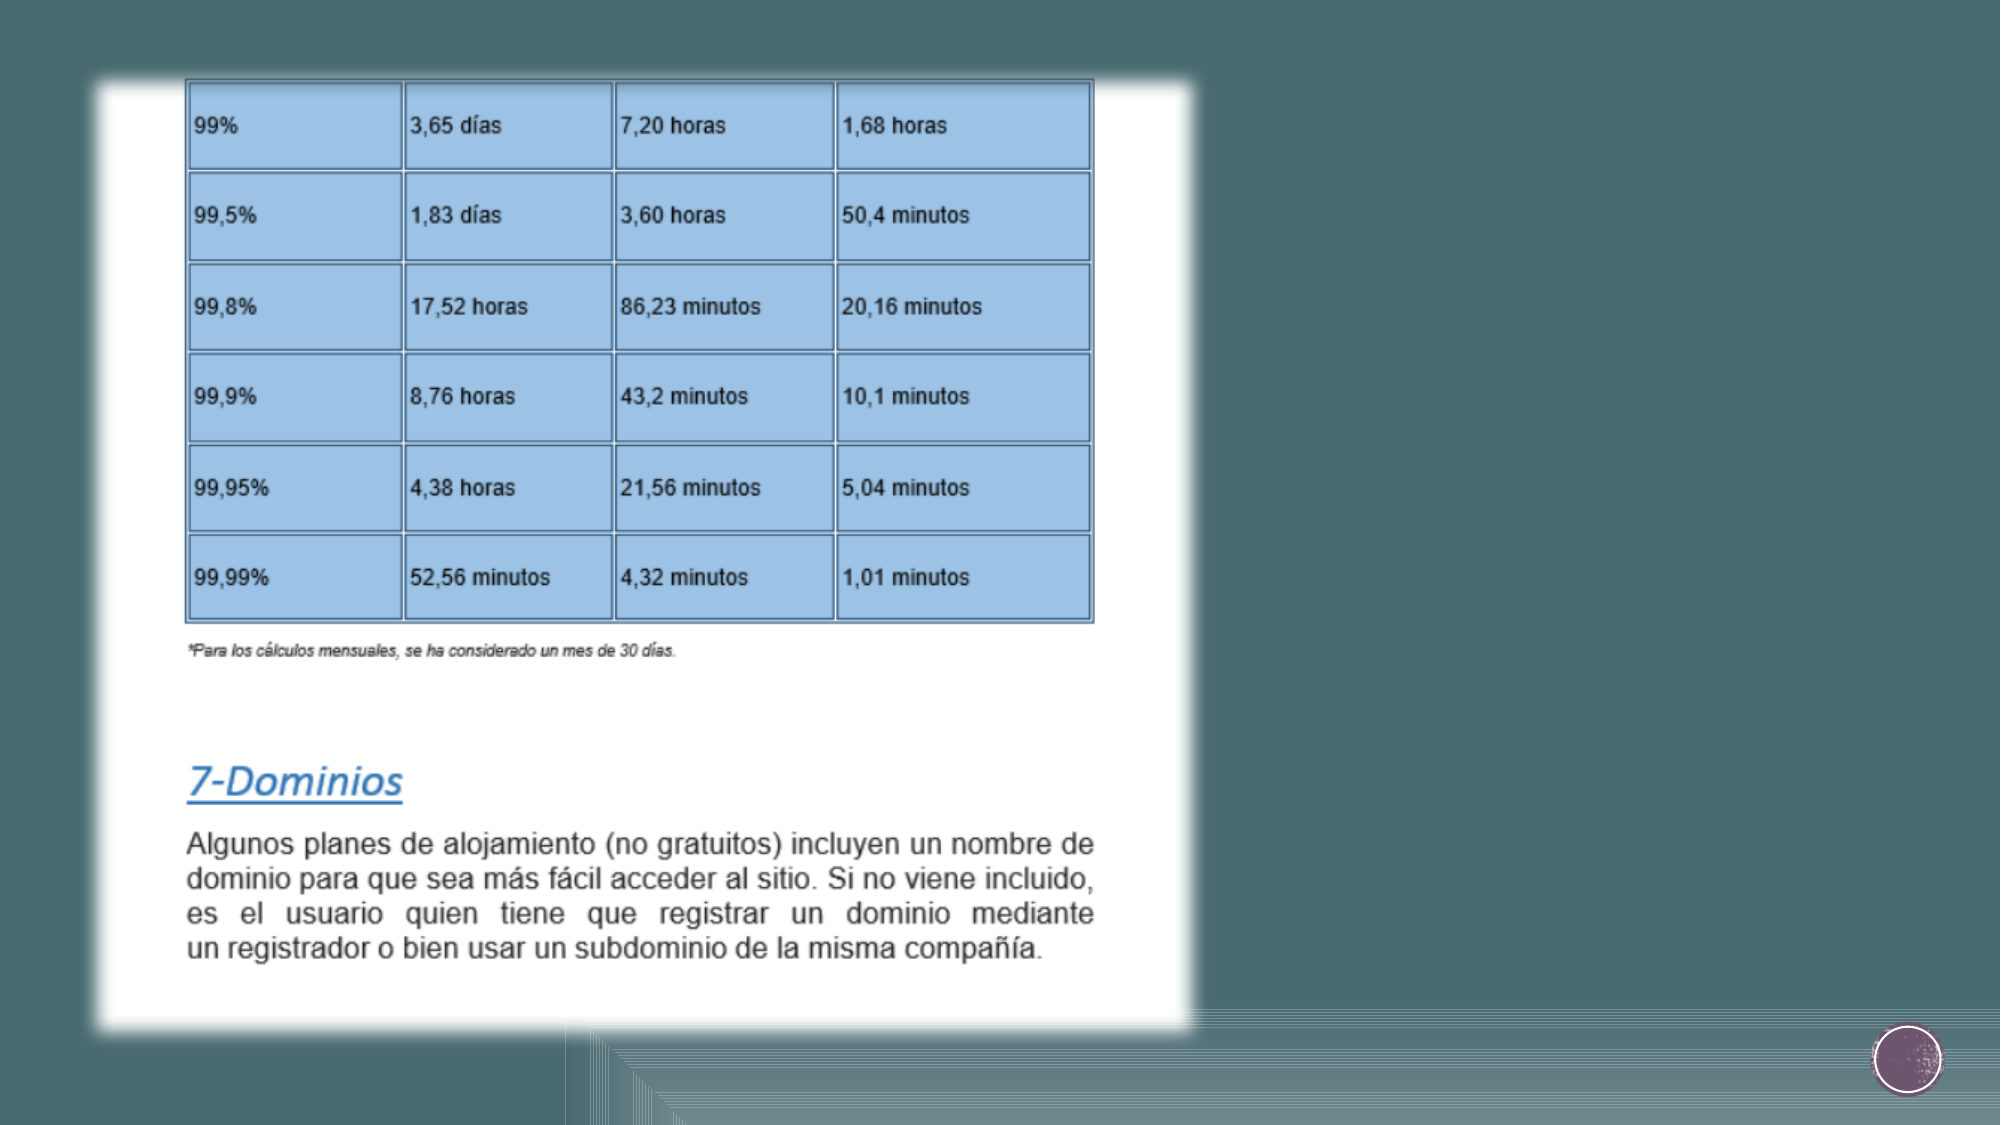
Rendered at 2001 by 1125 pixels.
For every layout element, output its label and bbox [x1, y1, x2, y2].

picture [81, 66, 1209, 1049]
